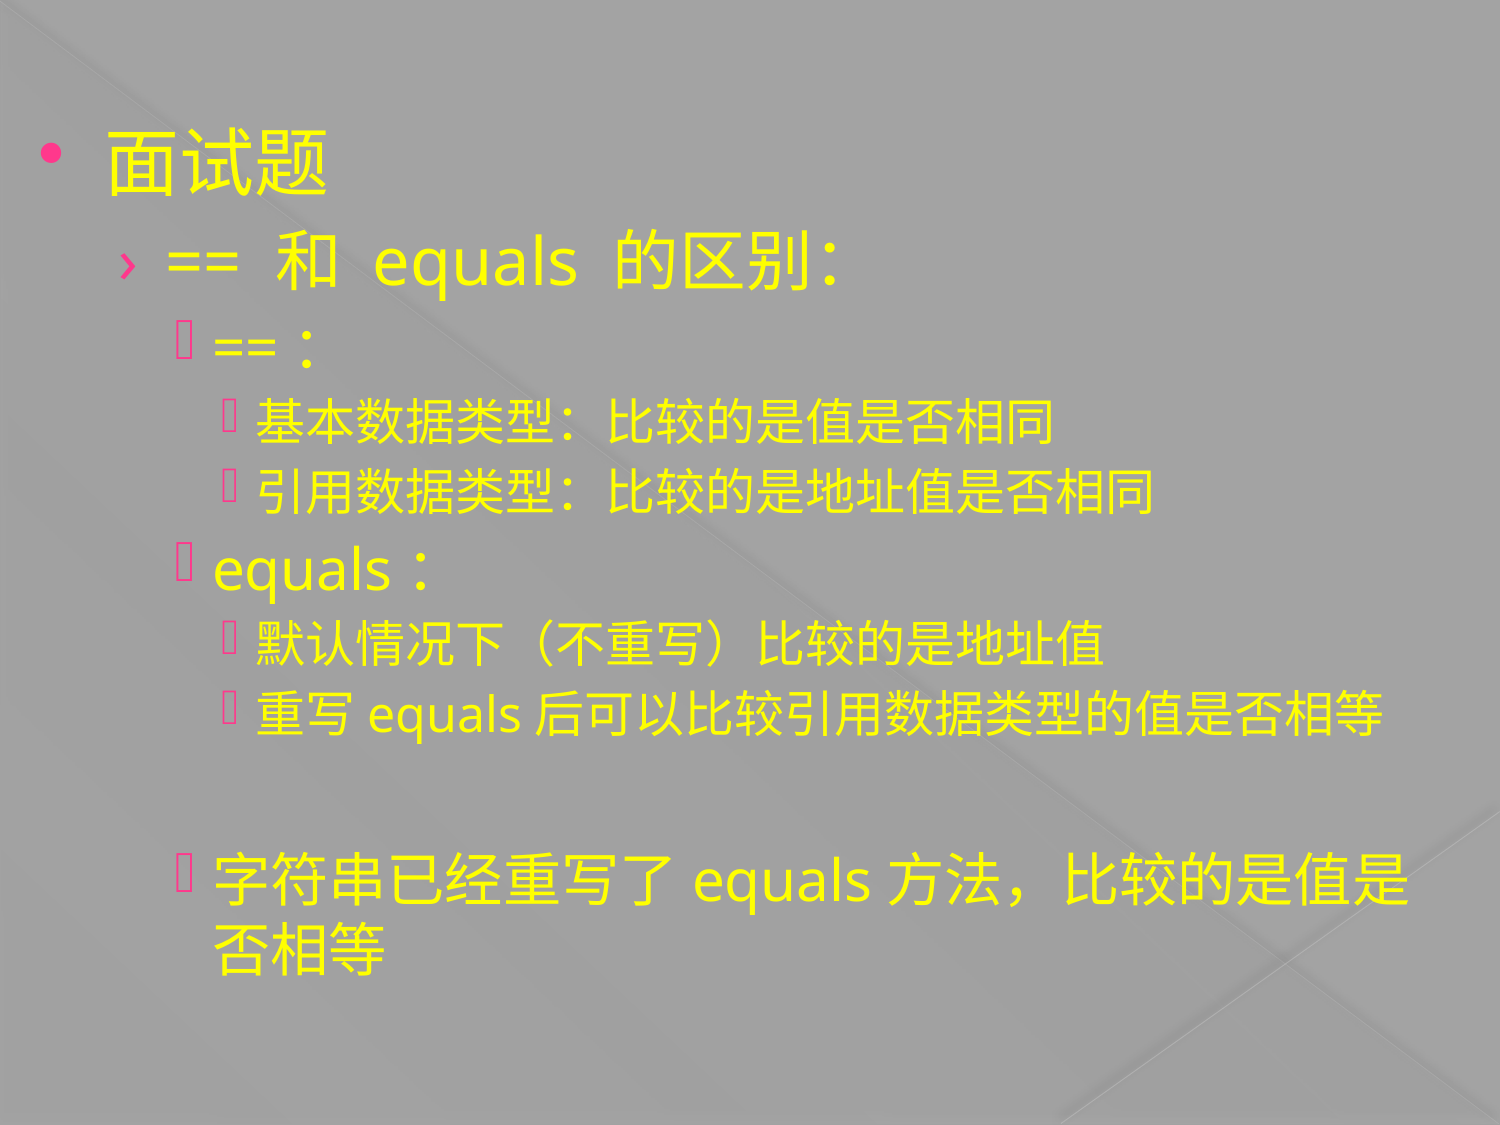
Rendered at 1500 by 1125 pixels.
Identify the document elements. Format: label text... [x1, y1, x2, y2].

list 面试题 == 和 equals 的区别： ==： 基本数据类型：比较的是值是否相同 引用数据类型：比较的是地址值是否相同 equals： 默认情况下（不重写）比较的是地址值 重写equals后可以比较引用数据类型的值是否相等 字符串已经重写了equals方法，比较的是值是否相等 [15, 108, 1483, 1112]
